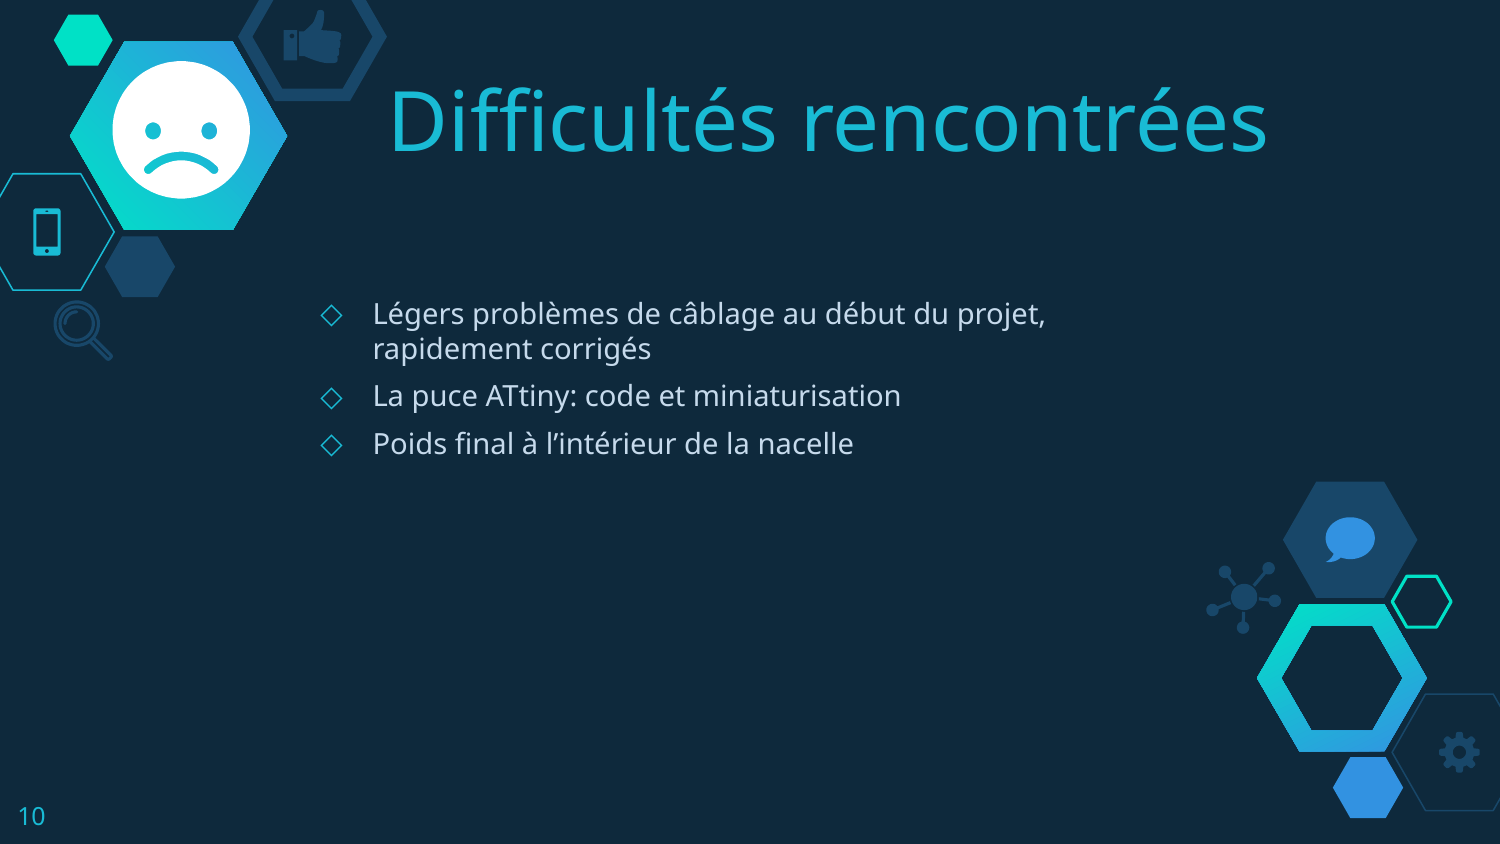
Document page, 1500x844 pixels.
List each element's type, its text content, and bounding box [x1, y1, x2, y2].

title Difficultés rencontrées [372, 76, 1376, 183]
list Légers problèmes de câblage au début du projet, rapidement corrigés La puce ATtiny: code et miniaturisation Poids final à l’intérieur de la nacelle [282, 245, 1094, 518]
text_box [112, 61, 250, 199]
slide_number 10 [2, 785, 93, 844]
